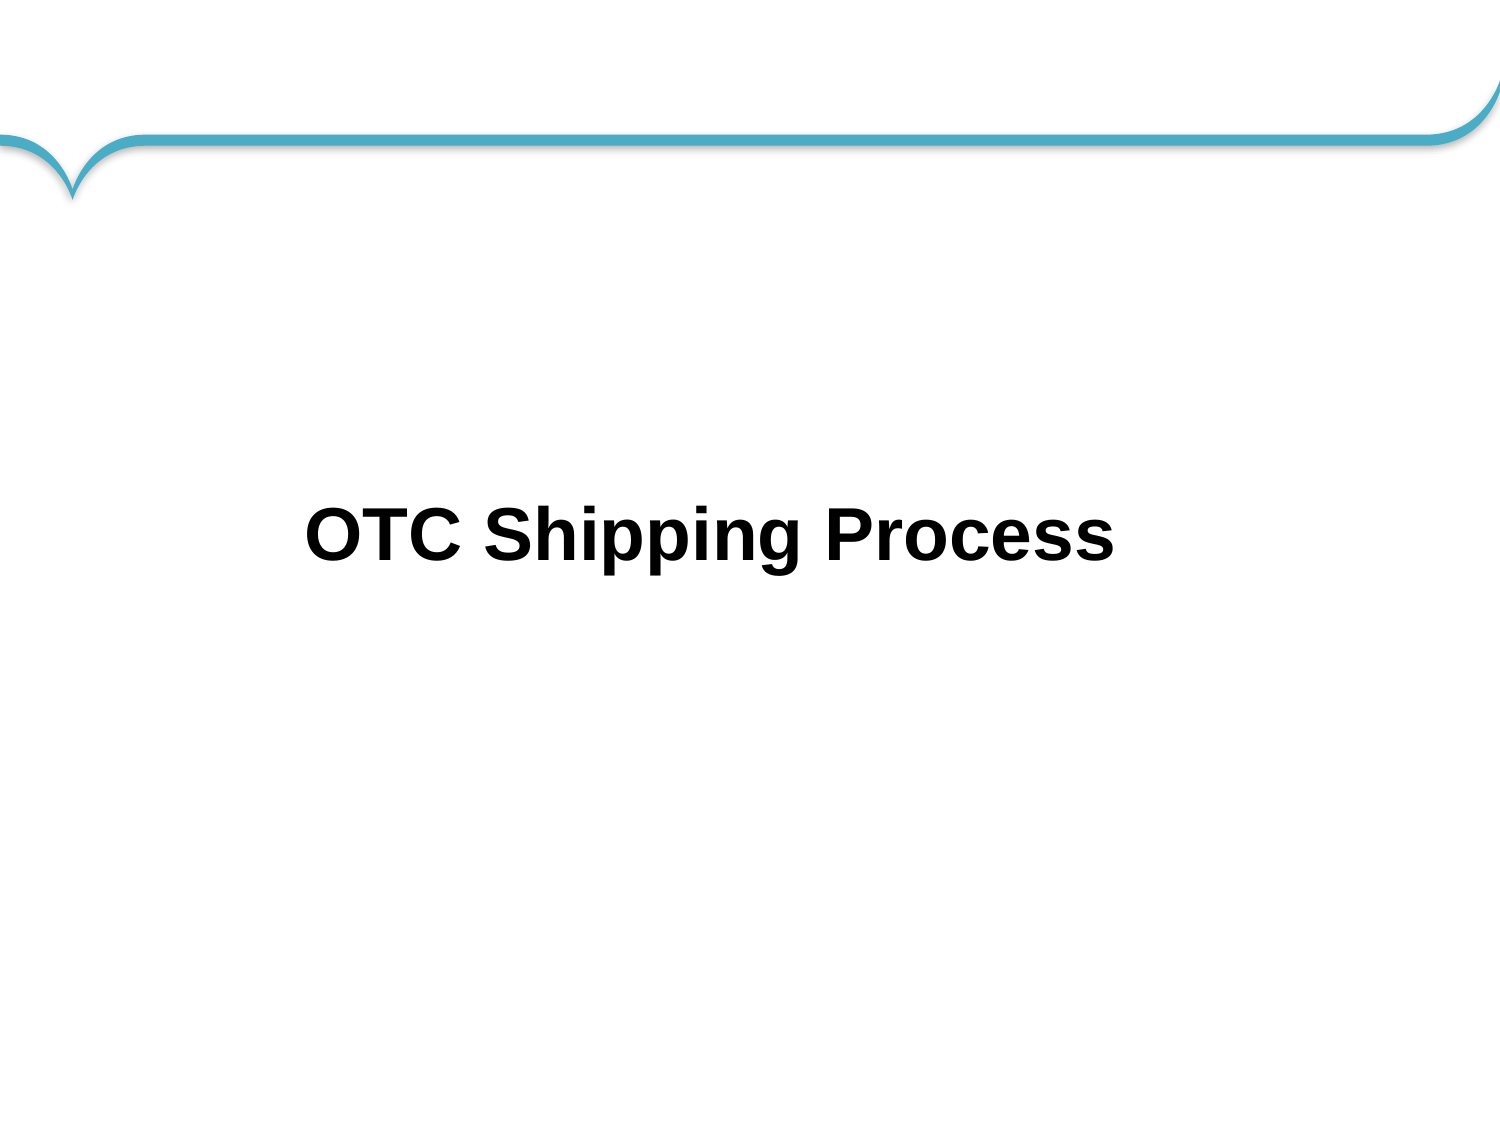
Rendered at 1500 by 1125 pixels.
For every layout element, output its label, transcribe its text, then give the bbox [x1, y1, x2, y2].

title OTC Shipping Process [0, 485, 1375, 577]
text_box [0, 80, 1500, 200]
